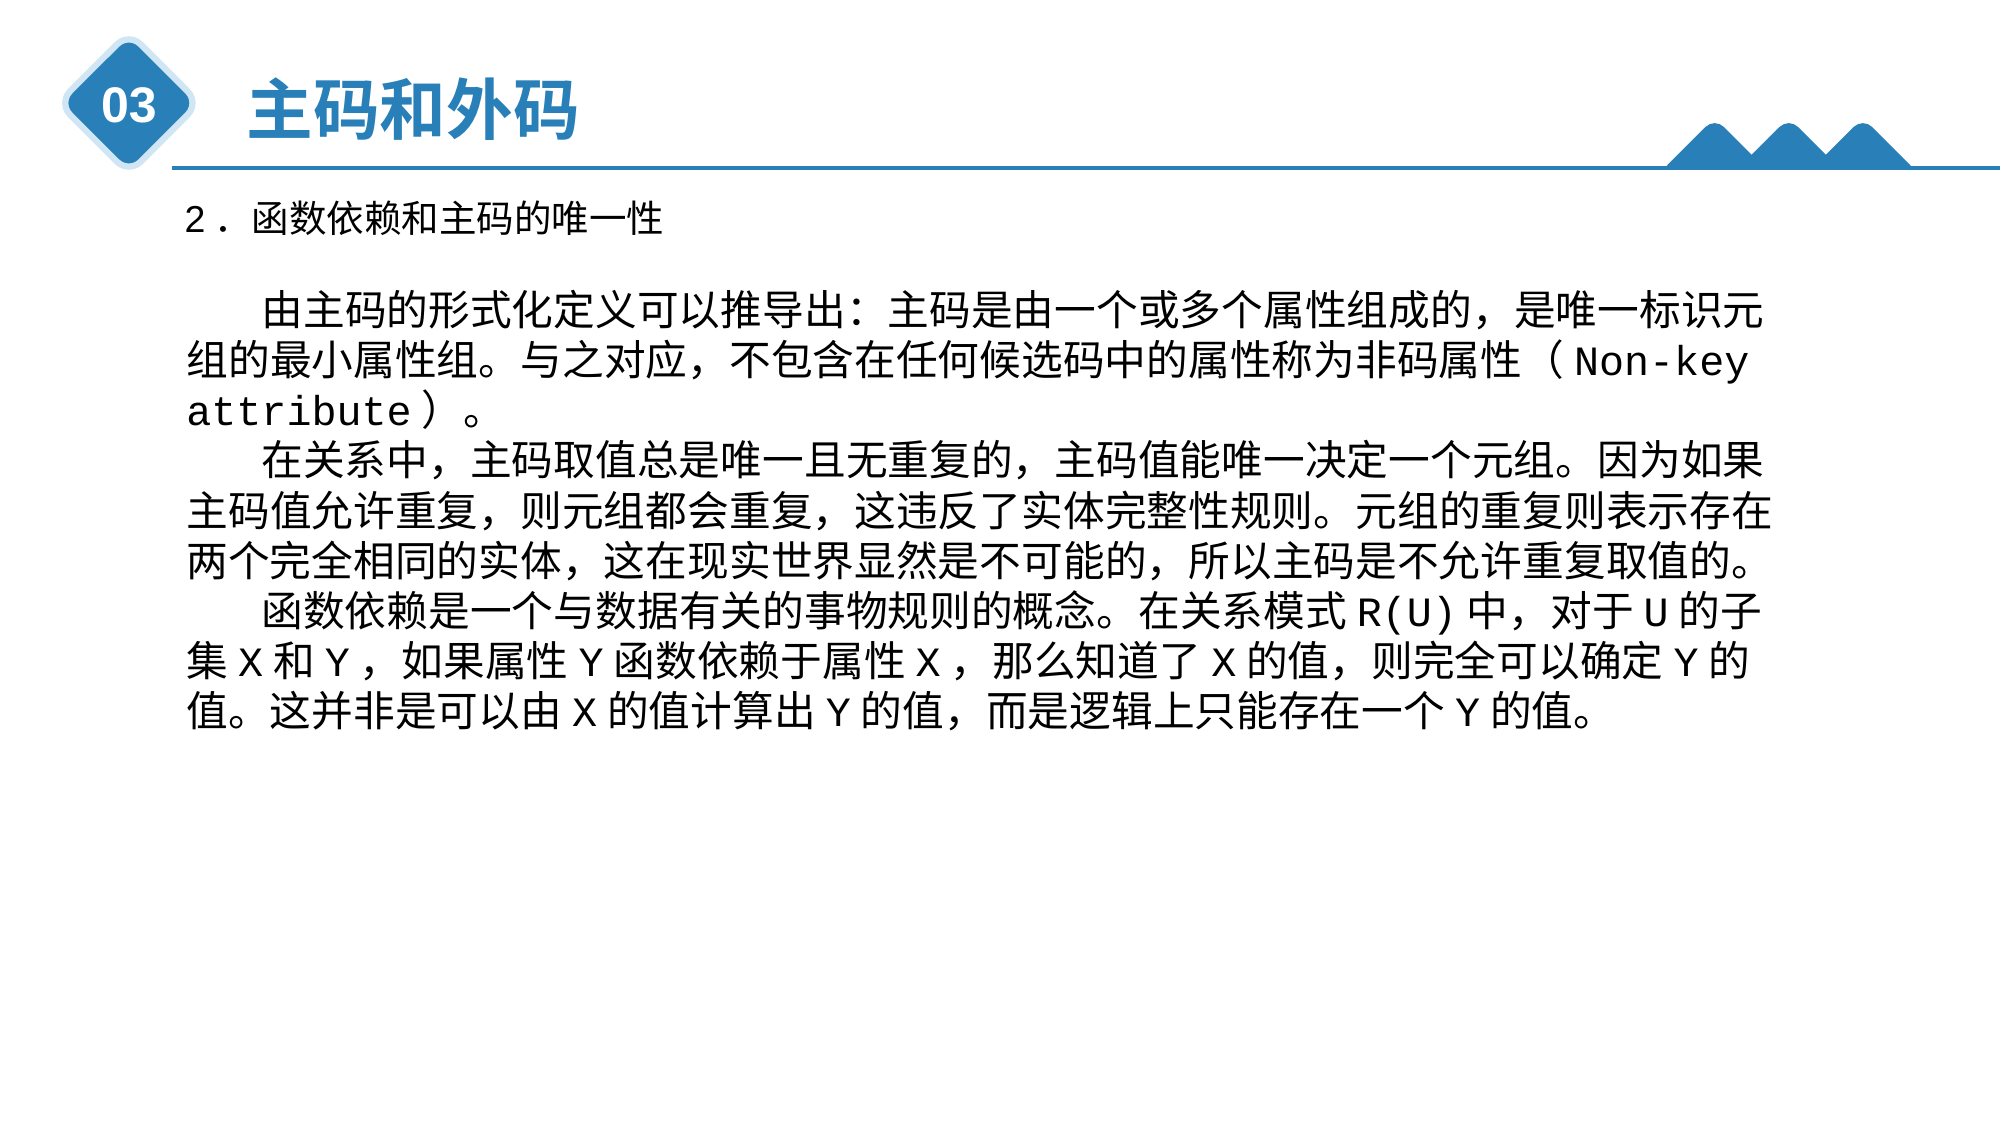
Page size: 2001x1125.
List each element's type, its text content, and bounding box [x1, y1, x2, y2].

text_box [1664, 122, 1752, 167]
text_box [172, 74, 194, 132]
text_box 由主码的形式化定义可以推导出：主码是由一个或多个属性组成的，是唯一标识元组的最小属性组。与之对应，不包含在任何候选码中的属性称为非码属性（Non-key attribute）。 在关系中，主码取值总是唯一且无重复的，主码值能唯一决定一个元组。因为如果主码值允许重复，则元组都会重复，这违反了实体完整性规则。元组的重复则表示存在两个完全相同的实体，这在现实世界显然是不可能的，所以主码是不允许重复取值的。 函数依赖是一个与数据有关的事物规则的概念。在关系模式R(U)中，对于U的子集X和Y，如果属性Y函数依赖于属性X，那么知道了X的值，则完全可以确定Y的值。这并非是可以由X的值计算出Y的值，而是逻辑上只能存在一个Y的值。 [171, 276, 1789, 742]
text_box 主码和外码 [231, 60, 596, 155]
text_box 2．函数依赖和主码的唯一性 [169, 187, 680, 248]
text_box [94, 141, 163, 168]
text_box [1738, 122, 1826, 167]
text_box [94, 38, 163, 65]
text_box [1813, 122, 1913, 167]
text_box 03 [86, 65, 172, 141]
text_box [64, 73, 86, 133]
